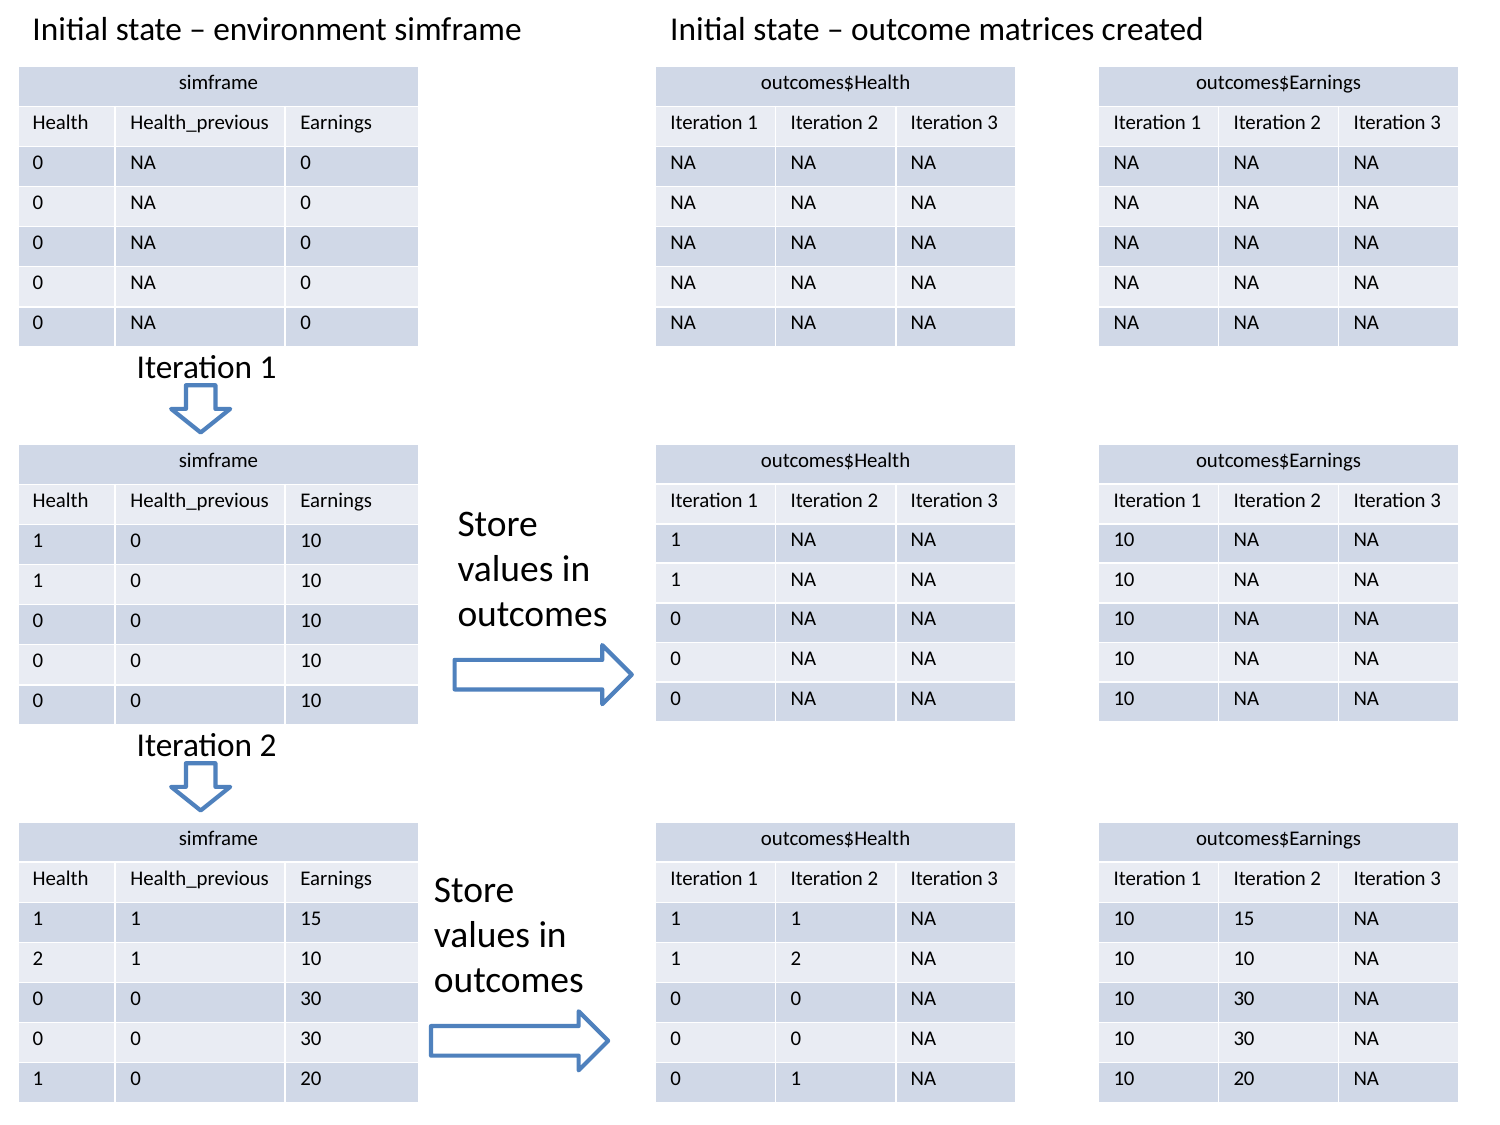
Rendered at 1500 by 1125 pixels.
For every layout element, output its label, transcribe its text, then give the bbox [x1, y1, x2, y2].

table_cell 10 [286, 605, 418, 644]
table_cell 0 [19, 308, 114, 346]
table_cell NA [897, 1023, 1015, 1062]
table_cell NA [1339, 983, 1458, 1022]
table_cell NA [897, 525, 1015, 562]
table_cell NA [897, 227, 1015, 266]
table_cell NA [1339, 187, 1458, 226]
table_cell NA [776, 564, 895, 602]
table_cell NA [1339, 643, 1458, 681]
table_cell 20 [286, 1063, 418, 1102]
table_cell 10 [286, 686, 418, 724]
table_cell Health [19, 485, 114, 524]
table_cell 10 [1099, 643, 1218, 681]
table_cell NA [776, 525, 895, 562]
table_cell 10 [286, 645, 418, 684]
table_cell 1 [19, 1063, 114, 1102]
text_box Initial state – environment simframe [17, 0, 585, 55]
table_cell NA [776, 308, 895, 346]
table_cell Iteration 1 [656, 863, 775, 902]
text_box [41, 337, 373, 433]
table_cell 0 [19, 686, 114, 724]
table_cell 0 [19, 147, 114, 186]
table_cell NA [116, 147, 284, 186]
table_cell Iteration 3 [897, 863, 1015, 902]
table_cell Earnings [286, 863, 413, 902]
table_cell 0 [776, 1023, 895, 1062]
table_cell 0 [776, 983, 895, 1022]
table_cell 0 [19, 227, 114, 266]
table_cell 15 [286, 903, 413, 942]
table_cell NA [1219, 643, 1338, 681]
table_cell Health [19, 863, 114, 902]
table_cell Iteration 2 [776, 485, 895, 523]
table_cell NA [1219, 683, 1338, 721]
table_cell 0 [19, 605, 114, 644]
table_cell 0 [116, 1063, 284, 1102]
table_cell NA [1339, 267, 1458, 306]
table_cell NA [897, 683, 1015, 721]
table_cell 1 [116, 903, 284, 942]
table_cell 10 [286, 565, 418, 604]
table_header outcomes$Earnings [1099, 823, 1458, 861]
table_header outcomes$Health [656, 67, 1015, 106]
table_cell 0 [116, 605, 284, 644]
table_cell 0 [656, 1063, 775, 1102]
table_cell NA [776, 147, 895, 186]
table_cell NA [897, 187, 1015, 226]
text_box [418, 857, 609, 1071]
table_cell NA [656, 227, 775, 266]
table_cell NA [1339, 943, 1458, 982]
table_cell 15 [1219, 903, 1338, 942]
table_cell NA [1339, 147, 1458, 186]
table_cell NA [1339, 227, 1458, 266]
table_cell 0 [116, 1023, 284, 1062]
table_cell NA [1339, 683, 1458, 721]
table_cell 1 [19, 565, 114, 604]
table_cell NA [1219, 187, 1338, 226]
table_cell Earnings [286, 107, 418, 146]
table_cell 1 [776, 903, 895, 942]
table_header simframe [19, 445, 418, 484]
table_cell Iteration 2 [776, 863, 895, 902]
table_cell NA [1099, 308, 1218, 346]
table_cell 10 [1099, 943, 1218, 982]
table_cell Iteration 1 [656, 485, 775, 523]
table_cell NA [1339, 564, 1458, 602]
table_cell Iteration 1 [656, 107, 775, 146]
table_cell 10 [286, 525, 418, 564]
table_cell NA [776, 187, 895, 226]
table_cell NA [1219, 604, 1338, 642]
table_cell Iteration 2 [1219, 107, 1338, 146]
table_cell NA [1339, 308, 1458, 346]
table_cell Iteration 3 [897, 107, 1015, 146]
table_cell 10 [1099, 564, 1218, 602]
table_cell NA [1339, 525, 1458, 562]
table_cell NA [897, 308, 1015, 346]
table_header outcomes$Earnings [1099, 445, 1458, 483]
table_cell NA [656, 187, 775, 226]
table_cell NA [1219, 147, 1338, 186]
table_cell 0 [116, 525, 284, 564]
table_cell 10 [286, 943, 413, 982]
table_cell Health_previous [116, 107, 284, 146]
table_cell 0 [19, 187, 114, 226]
table_header simframe [19, 823, 418, 861]
table_cell NA [116, 308, 284, 336]
table_cell NA [1099, 227, 1218, 266]
table_cell 10 [1099, 604, 1218, 642]
table_cell NA [1219, 308, 1338, 346]
table_cell Health_previous [116, 863, 284, 902]
table_cell Earnings [286, 485, 418, 524]
table_cell NA [776, 267, 895, 306]
table_cell NA [1219, 267, 1338, 306]
table_cell Iteration 3 [897, 485, 1015, 523]
table_cell NA [656, 147, 775, 186]
table_cell 0 [19, 267, 114, 306]
table_cell 1 [656, 525, 775, 562]
table_cell 0 [656, 604, 775, 642]
table_cell 2 [776, 943, 895, 982]
table_cell 0 [656, 1023, 775, 1062]
table_cell 0 [116, 565, 284, 604]
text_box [442, 491, 632, 705]
table_cell NA [897, 147, 1015, 186]
table_cell NA [1219, 525, 1338, 562]
table_cell NA [897, 267, 1015, 306]
table_cell 2 [19, 943, 114, 982]
table_cell 10 [1219, 943, 1338, 982]
table_cell NA [897, 983, 1015, 1022]
table_cell NA [1219, 564, 1338, 602]
table_cell NA [656, 267, 775, 306]
table_cell 1 [116, 943, 284, 982]
table_cell Iteration 3 [1339, 485, 1458, 523]
table_cell 0 [286, 227, 418, 266]
table_cell NA [1099, 147, 1218, 186]
table_cell NA [1339, 1023, 1458, 1062]
table_cell NA [1339, 1063, 1458, 1102]
table_header outcomes$Health [656, 445, 1015, 483]
table_cell 0 [286, 267, 418, 306]
table_cell 30 [1219, 983, 1338, 1022]
table_cell NA [776, 227, 895, 266]
table_cell 0 [19, 645, 114, 684]
table_cell Iteration 2 [776, 107, 895, 146]
table_cell Iteration 1 [1099, 485, 1218, 523]
table_cell 0 [116, 686, 284, 714]
table_cell Iteration 3 [1339, 107, 1458, 146]
table_cell NA [1099, 267, 1218, 306]
table_cell NA [1099, 187, 1218, 226]
table_cell 0 [19, 1023, 114, 1062]
table_cell 0 [656, 643, 775, 681]
table_cell NA [776, 643, 895, 681]
table_cell 1 [656, 564, 775, 602]
table_cell 1 [19, 903, 114, 942]
table_cell NA [897, 1063, 1015, 1102]
table_cell Iteration 3 [1339, 863, 1458, 902]
table_cell Iteration 1 [1099, 863, 1218, 902]
table_cell NA [897, 564, 1015, 602]
table_header outcomes$Earnings [1099, 67, 1458, 106]
table_cell NA [897, 604, 1015, 642]
table_cell 0 [656, 983, 775, 1022]
table_cell 10 [1099, 983, 1218, 1022]
table_cell 0 [19, 983, 114, 1022]
table_cell NA [656, 308, 775, 346]
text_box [41, 715, 373, 811]
table_cell Health_previous [116, 485, 284, 524]
table_cell NA [897, 903, 1015, 942]
table_cell 10 [1099, 1063, 1218, 1102]
table_cell 0 [286, 308, 418, 346]
table_cell Iteration 2 [1219, 863, 1338, 902]
table_cell 10 [1099, 683, 1218, 721]
table_cell 30 [286, 983, 413, 1022]
table_header outcomes$Health [656, 823, 1015, 861]
table_cell NA [1219, 227, 1338, 266]
table_cell NA [897, 643, 1015, 681]
table_cell 1 [656, 903, 775, 942]
table_cell 0 [286, 147, 418, 186]
table_cell 0 [116, 645, 284, 684]
table_cell Iteration 2 [1219, 485, 1338, 523]
table_cell NA [116, 187, 284, 226]
table_cell 10 [1099, 1023, 1218, 1062]
table_cell 10 [1099, 525, 1218, 562]
table_cell 10 [1099, 903, 1218, 942]
text_box Initial state – outcome matrices created [655, 0, 1306, 55]
table_cell NA [1339, 903, 1458, 942]
table_cell NA [776, 604, 895, 642]
table_cell 1 [656, 943, 775, 982]
table_cell 0 [656, 683, 775, 721]
table_cell 0 [116, 983, 284, 1022]
table_cell Iteration 1 [1099, 107, 1218, 146]
table_cell 1 [776, 1063, 895, 1102]
table_cell Health [19, 107, 114, 146]
table_cell 30 [1219, 1023, 1338, 1062]
table_cell 20 [1219, 1063, 1338, 1102]
table_cell NA [776, 683, 895, 721]
table_cell NA [116, 267, 284, 306]
table_cell 1 [19, 525, 114, 564]
table_cell NA [116, 227, 284, 266]
table_header simframe [19, 67, 418, 106]
table_cell 0 [286, 187, 418, 226]
table_cell 30 [286, 1023, 413, 1062]
table_cell NA [897, 943, 1015, 982]
table_cell NA [1339, 604, 1458, 642]
